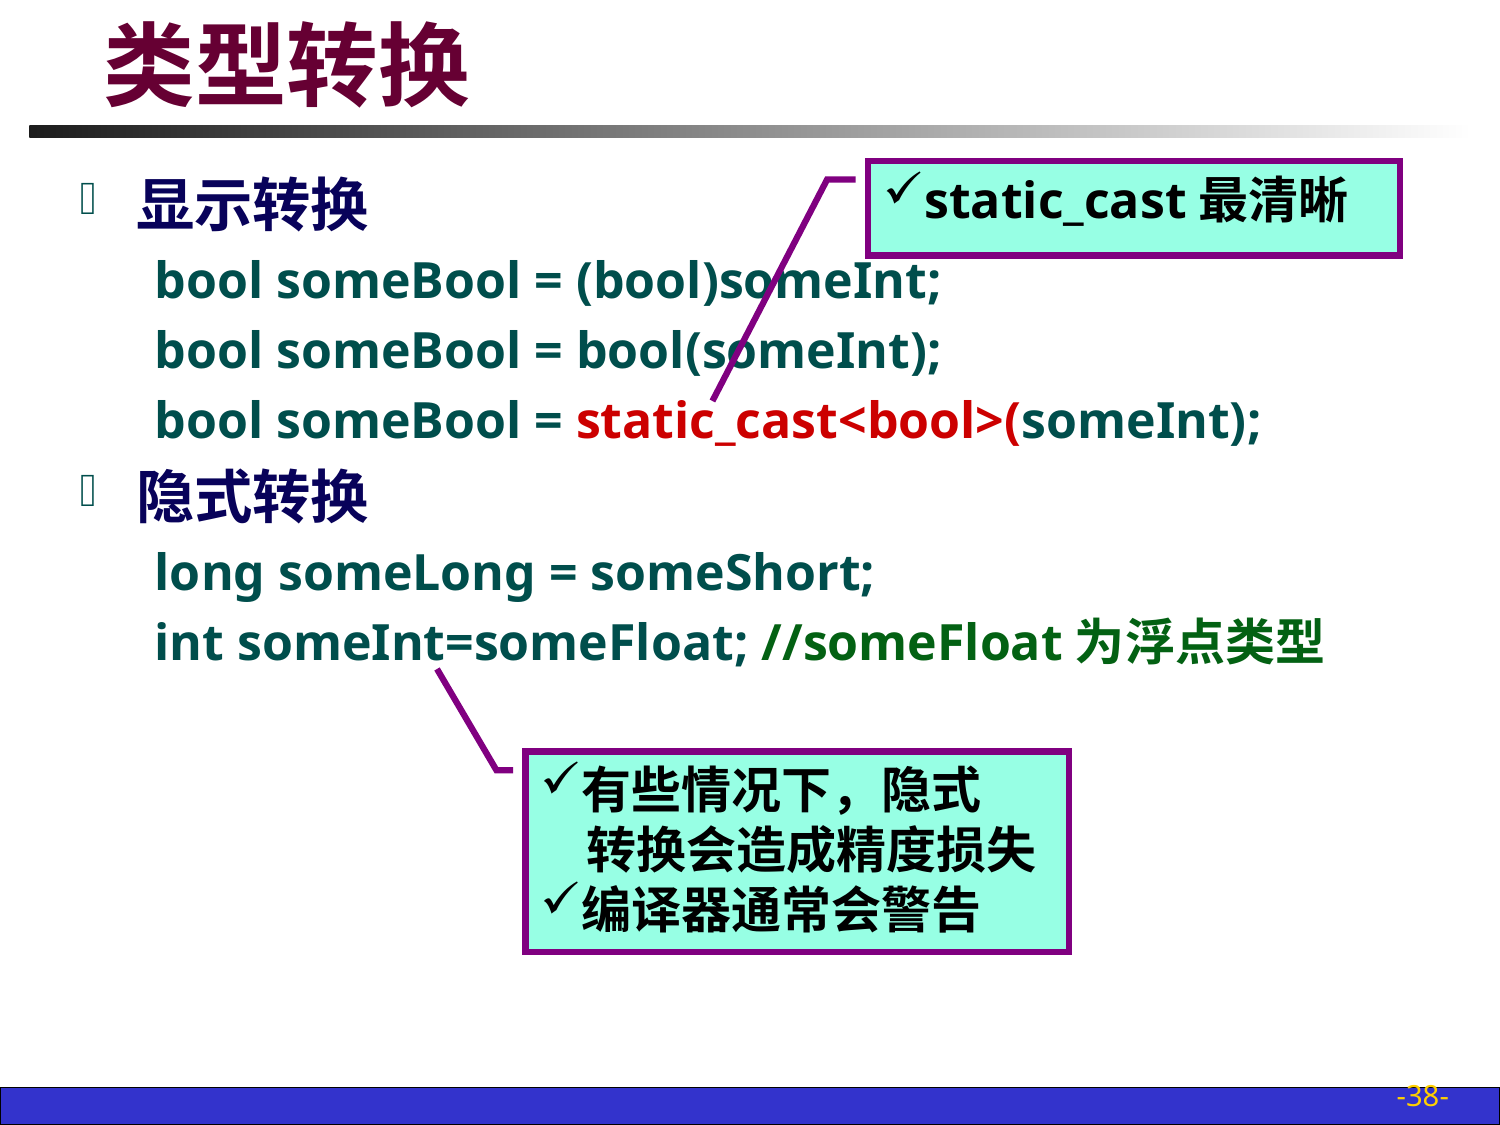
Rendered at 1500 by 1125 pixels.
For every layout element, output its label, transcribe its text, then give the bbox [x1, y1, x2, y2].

list 显示转换 bool someBool = (bool)someInt; bool someBool = bool(someInt); bool someBool = static_cast<bool>(someInt); 隐式转换 long someLong = someShort; int someInt=someFloat; //someFloat为浮点类型 [64, 160, 1436, 1012]
text_box static_cast最清晰 [868, 160, 1400, 256]
title 类型转换 [88, 18, 1398, 126]
text_box 有些情况下，隐式 转换会造成精度损失 编译器通常会警告 [525, 751, 1070, 953]
slide_number -38- [1151, 1074, 1465, 1125]
